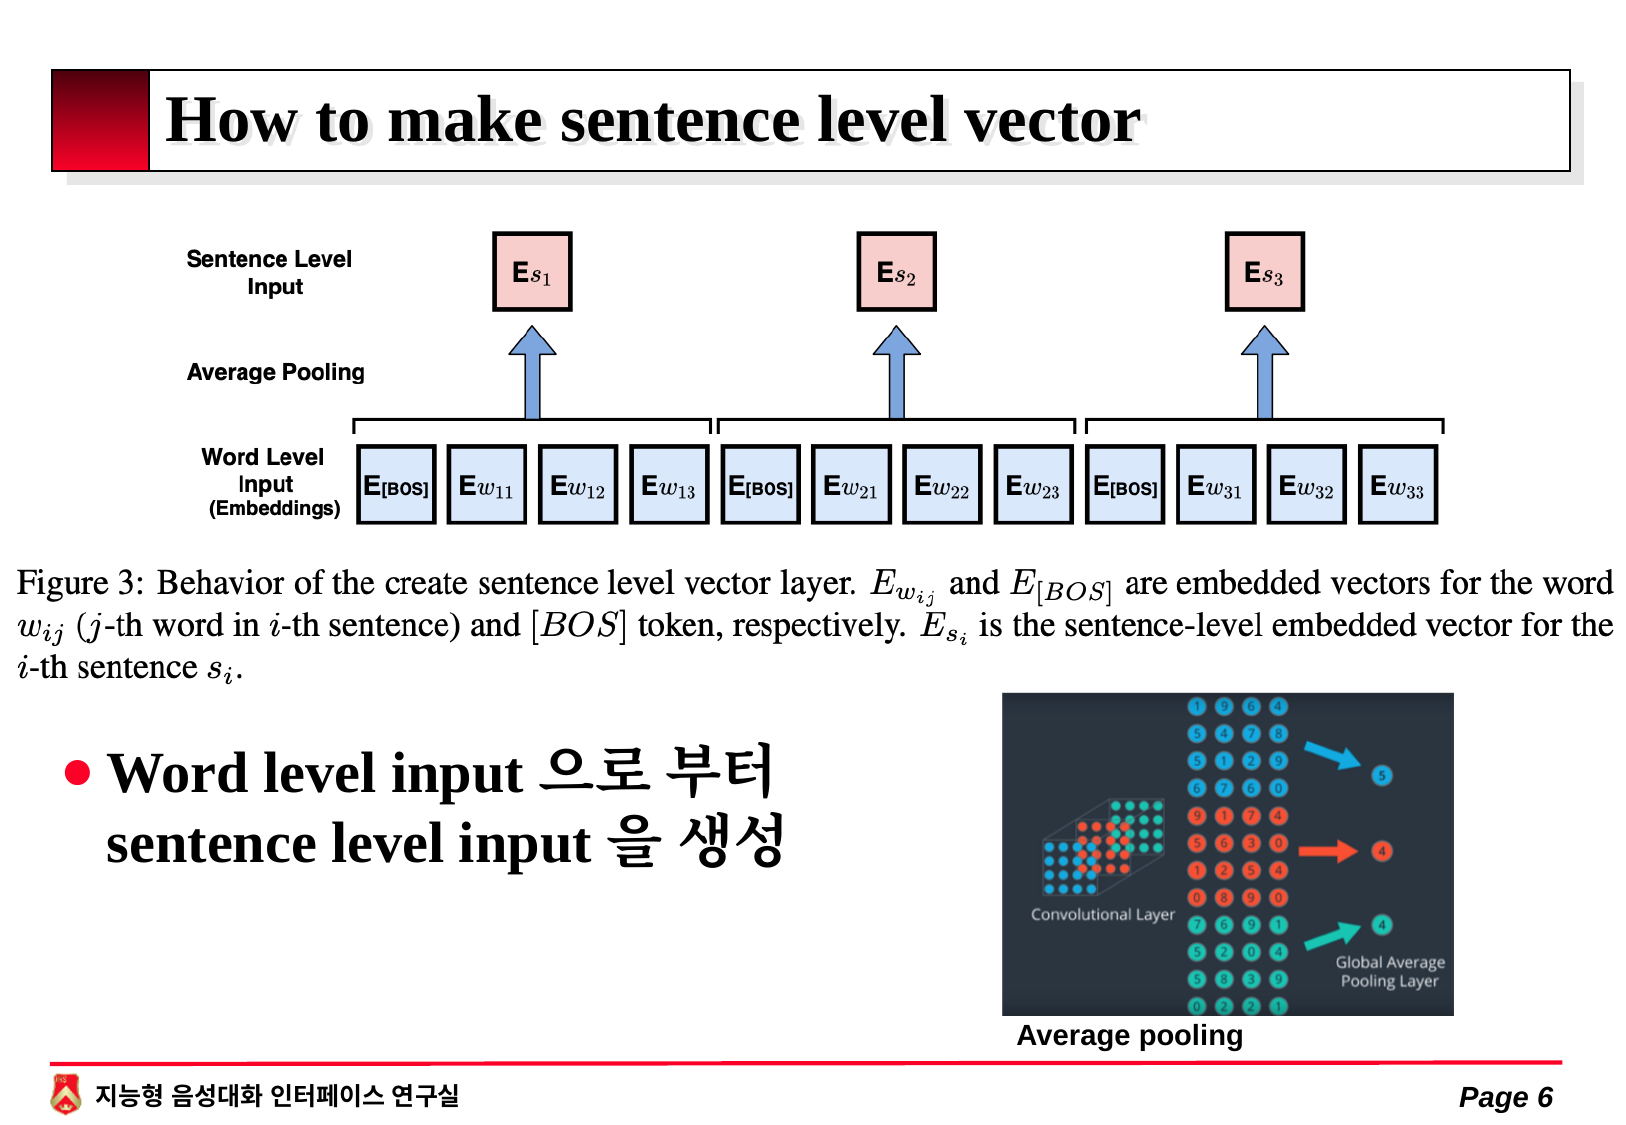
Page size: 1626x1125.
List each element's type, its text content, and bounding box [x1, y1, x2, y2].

picture [48, 1068, 86, 1119]
title How to make sentence level vector [150, 65, 1575, 179]
picture [0, 200, 1624, 1016]
text_box Average pooling [1001, 1023, 1394, 1060]
slide_number Page ‹#› [1393, 1070, 1569, 1121]
list Word level input으로 부터 sentence level input을 생성 [44, 727, 943, 1050]
